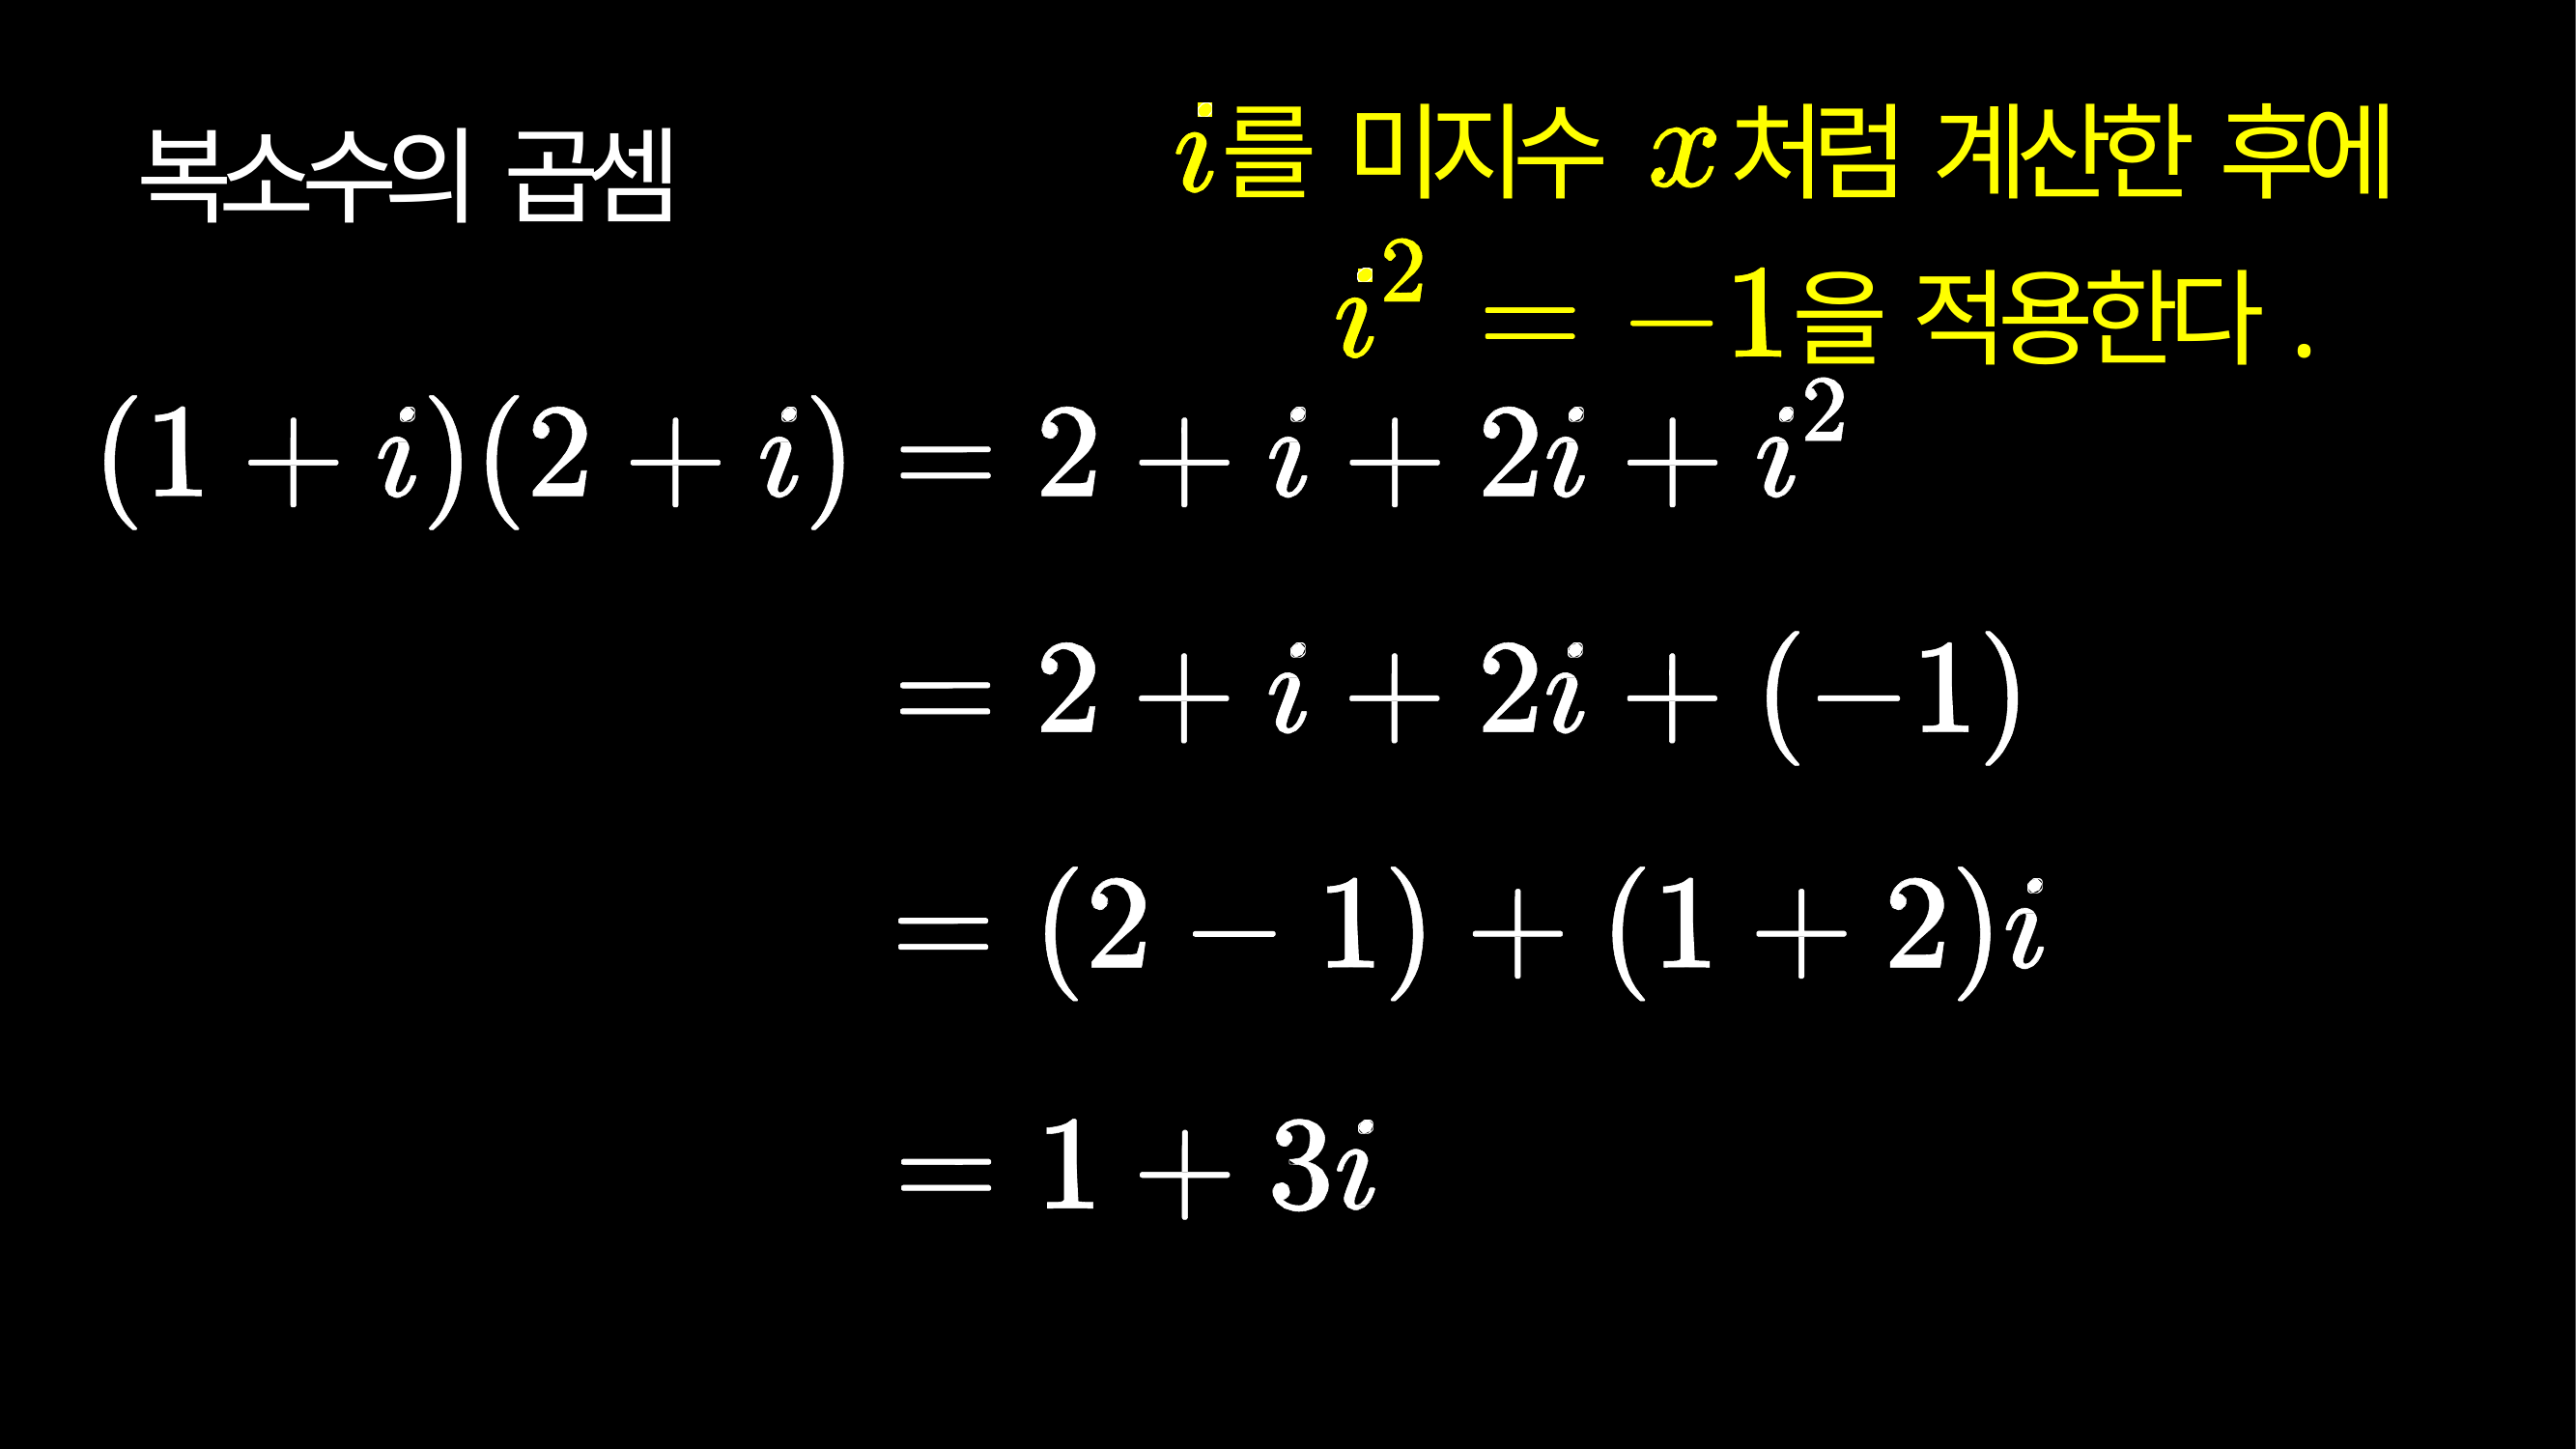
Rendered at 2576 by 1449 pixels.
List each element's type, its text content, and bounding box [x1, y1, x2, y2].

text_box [900, 631, 2019, 766]
text_box 처럼 계산한 후에 [1727, 84, 2441, 213]
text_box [248, 417, 339, 508]
text_box 를 미지수 [1219, 84, 1625, 213]
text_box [1175, 101, 1214, 193]
title 복소수의 곱셈 [134, 108, 1478, 354]
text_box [486, 395, 520, 530]
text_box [898, 866, 2045, 1002]
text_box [429, 395, 462, 530]
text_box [900, 377, 1719, 508]
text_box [900, 1119, 1375, 1220]
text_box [630, 417, 722, 508]
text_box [759, 407, 799, 498]
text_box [1335, 238, 2323, 381]
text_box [155, 406, 203, 497]
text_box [1724, 349, 2154, 578]
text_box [532, 406, 587, 497]
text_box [810, 395, 844, 530]
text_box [378, 407, 417, 498]
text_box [103, 395, 137, 530]
text_box [1651, 127, 1717, 188]
